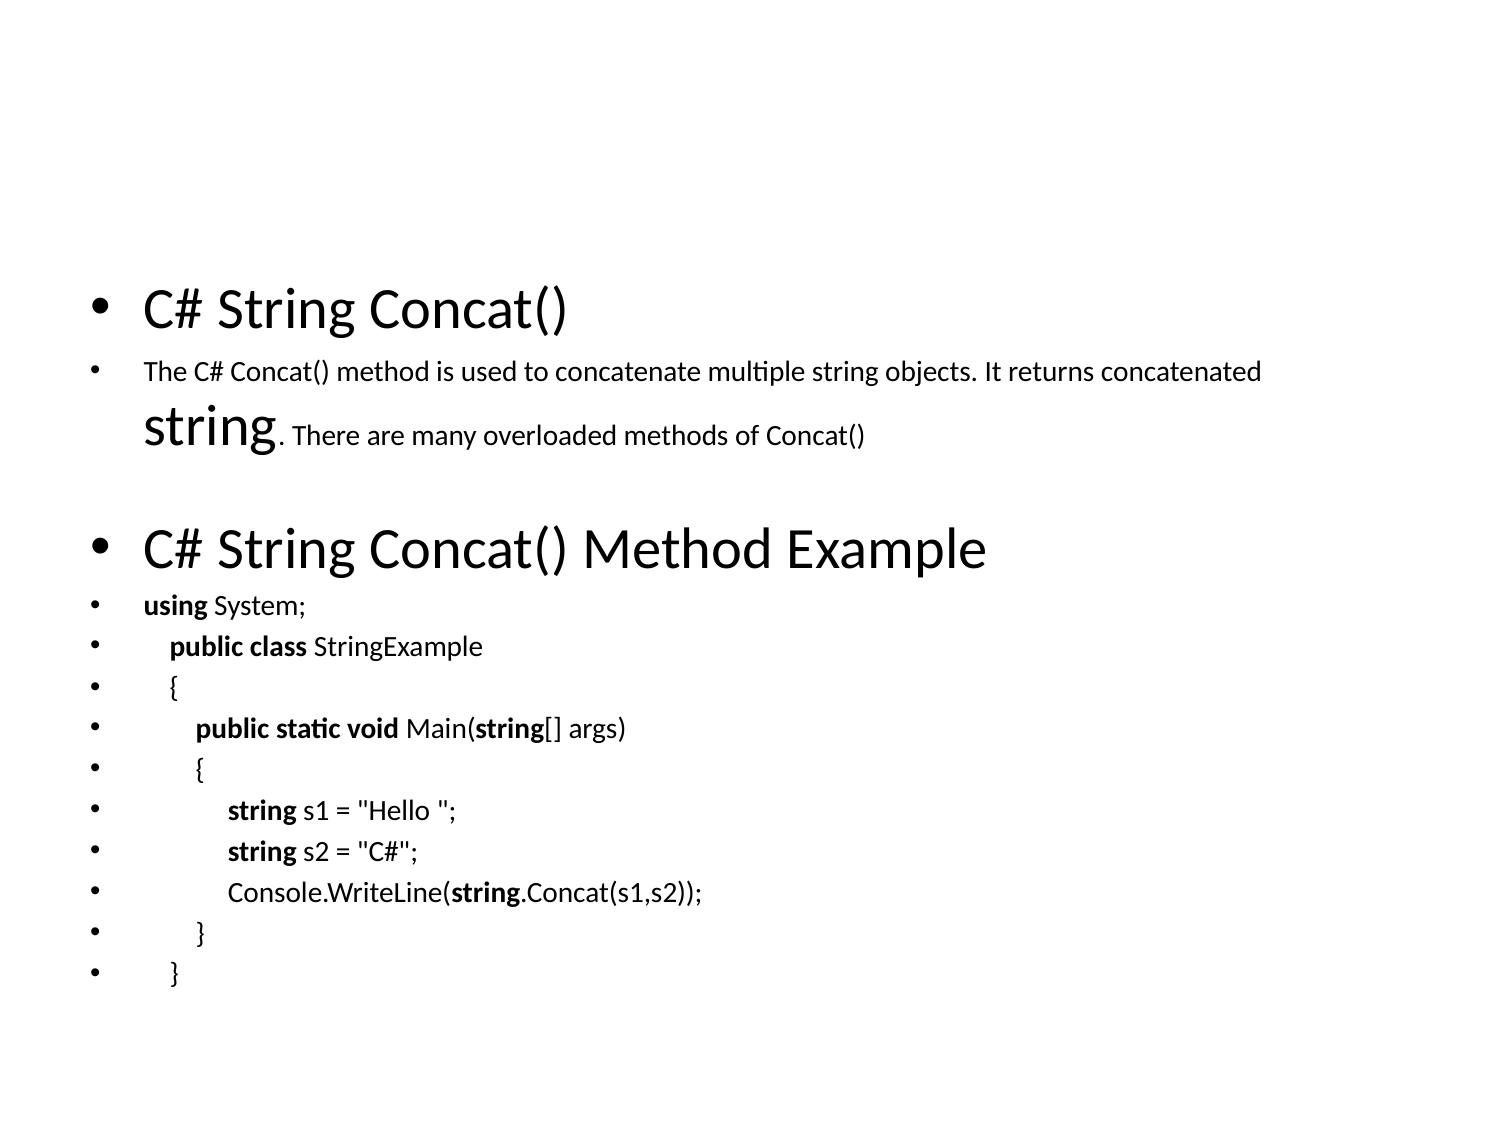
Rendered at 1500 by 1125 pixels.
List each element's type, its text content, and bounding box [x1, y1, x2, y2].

list C# String Concat() The C# Concat() method is used to concatenate multiple string objects. It returns concatenated string. There are many overloaded methods of Concat() C# String Concat() Method Example using System; public class StringExample { public static void Main(string[] args) { string s1 = "Hello "; string s2 = "C#"; Console.WriteLine(string.Concat(s1,s2)); } } [75, 262, 1425, 1005]
